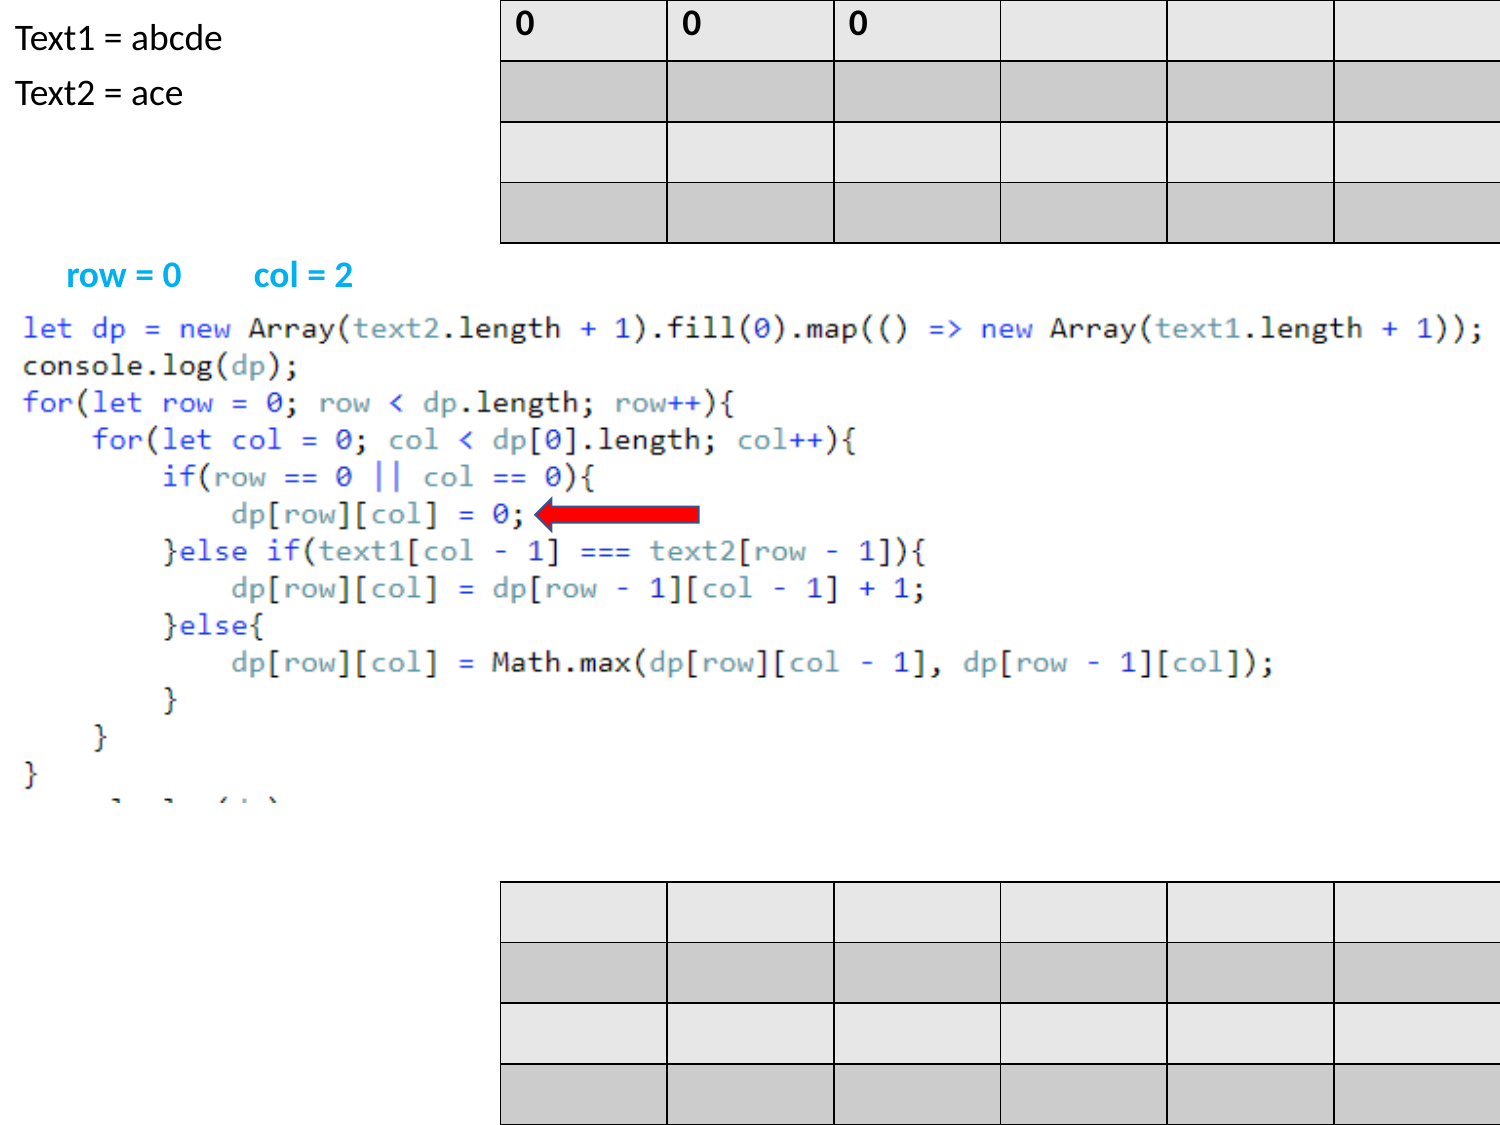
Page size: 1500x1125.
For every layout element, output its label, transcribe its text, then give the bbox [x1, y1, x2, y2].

table_header [668, 883, 833, 942]
table_cell [835, 1065, 1000, 1124]
table_cell [1335, 1004, 1500, 1063]
table_cell [835, 943, 1000, 1002]
table_header 0 [501, 1, 666, 60]
table_cell [1168, 1004, 1333, 1063]
table_header [1001, 1, 1166, 60]
table_cell [1168, 62, 1333, 121]
table_cell [1001, 943, 1166, 1002]
table_cell [501, 183, 666, 242]
table_cell [1168, 943, 1333, 1002]
table_cell [835, 183, 1000, 242]
table_cell [668, 1065, 833, 1124]
table_header [1335, 883, 1500, 942]
table_cell [668, 183, 833, 242]
table_header [1168, 883, 1333, 942]
table_cell [1001, 62, 1166, 121]
table_header [1335, 1, 1500, 60]
text_box row = 0 [51, 242, 226, 303]
text_box Text2 = ace [0, 61, 240, 121]
table_cell [668, 943, 833, 1002]
table_cell [1168, 183, 1333, 242]
table_cell [501, 943, 666, 1002]
text_box col = 2 [239, 242, 414, 303]
picture [11, 303, 1489, 803]
table_header [1001, 883, 1166, 942]
table_cell [501, 123, 666, 182]
table_header [501, 883, 666, 942]
table_cell [835, 1004, 1000, 1063]
table_cell [1001, 123, 1166, 182]
table_cell [1335, 62, 1500, 121]
table_cell [835, 123, 1000, 182]
table_cell [668, 62, 833, 121]
table_cell [1335, 1065, 1500, 1124]
table_header [1168, 1, 1333, 60]
table_cell [501, 1004, 666, 1063]
table_cell [668, 123, 833, 182]
table_cell [1335, 943, 1500, 1002]
table_header 0 [835, 1, 1000, 60]
table_header 0 [668, 1, 833, 60]
table_cell [835, 62, 1000, 121]
table_cell [501, 1065, 666, 1124]
table_cell [1001, 1004, 1166, 1063]
table_cell [1001, 183, 1166, 242]
table_cell [1335, 183, 1500, 242]
table_cell [668, 1004, 833, 1063]
table_cell [501, 62, 666, 121]
table_header [835, 883, 1000, 942]
text_box Text1 = abcde [0, 5, 240, 61]
table_cell [1335, 123, 1500, 182]
table_cell [1168, 1065, 1333, 1124]
table_cell [1001, 1065, 1166, 1124]
table_cell [1168, 123, 1333, 182]
